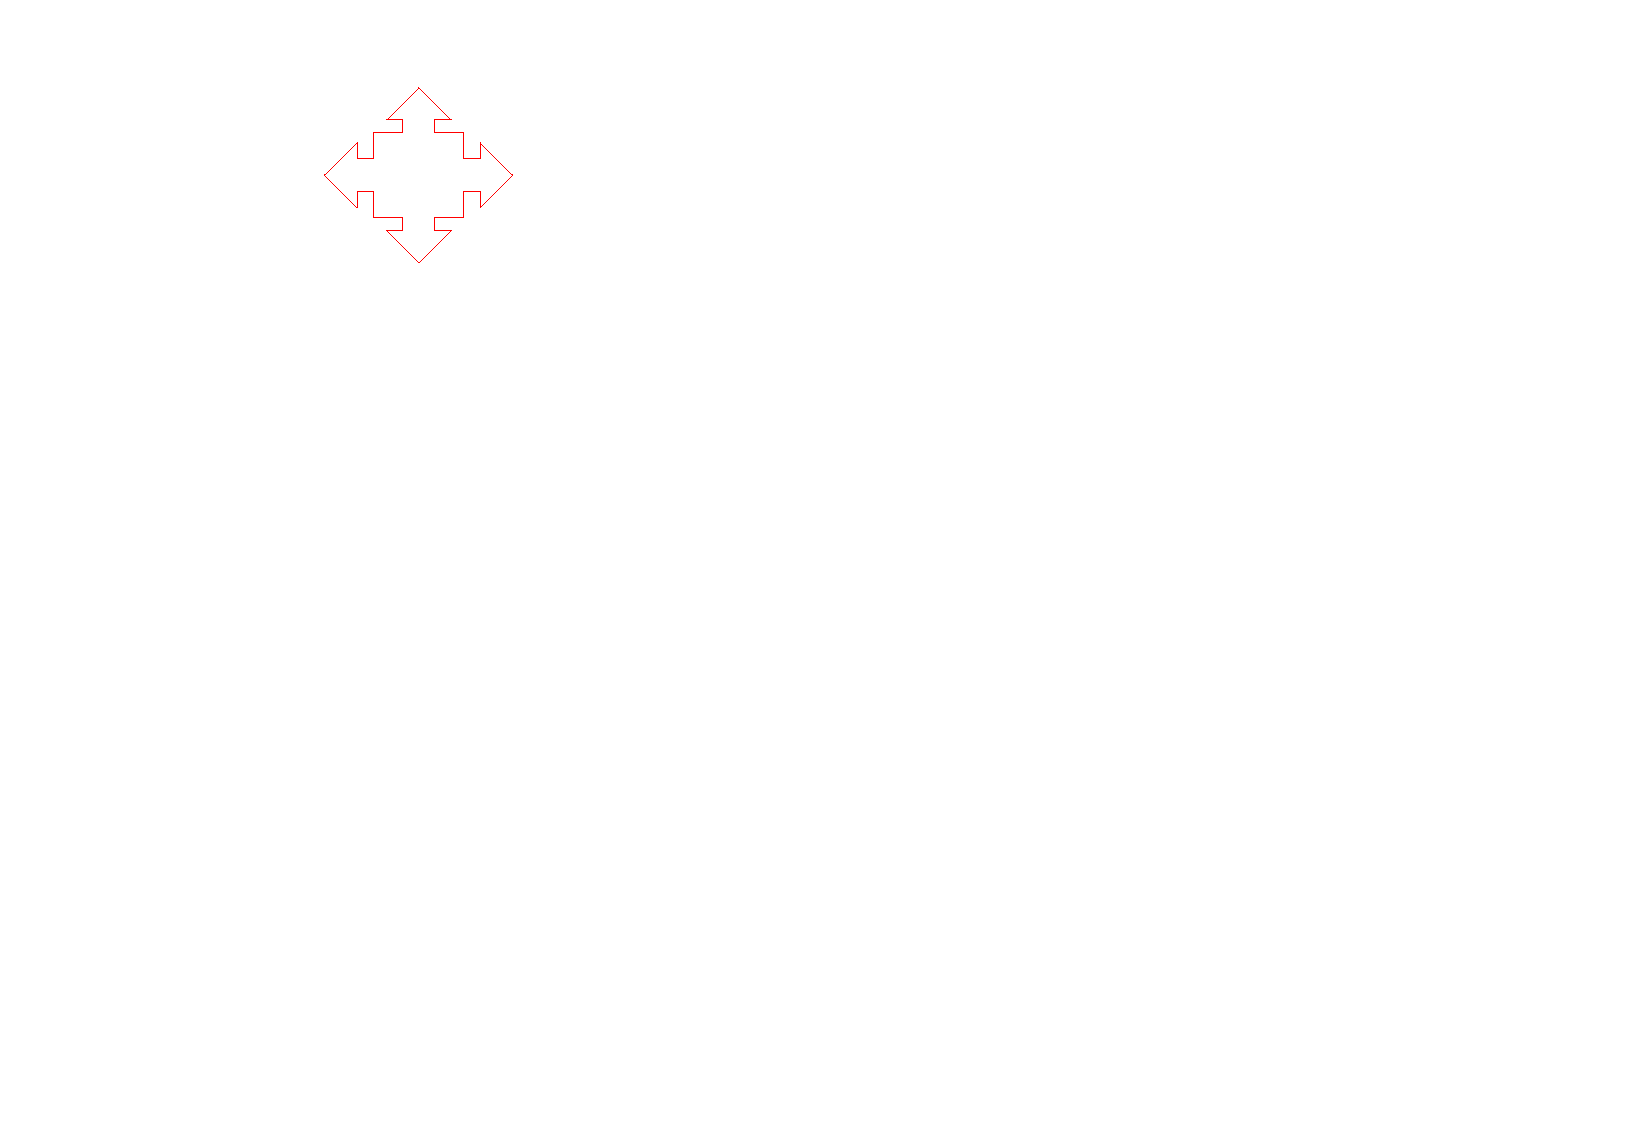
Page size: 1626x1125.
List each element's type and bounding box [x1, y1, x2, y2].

text_box [324, 87, 513, 263]
